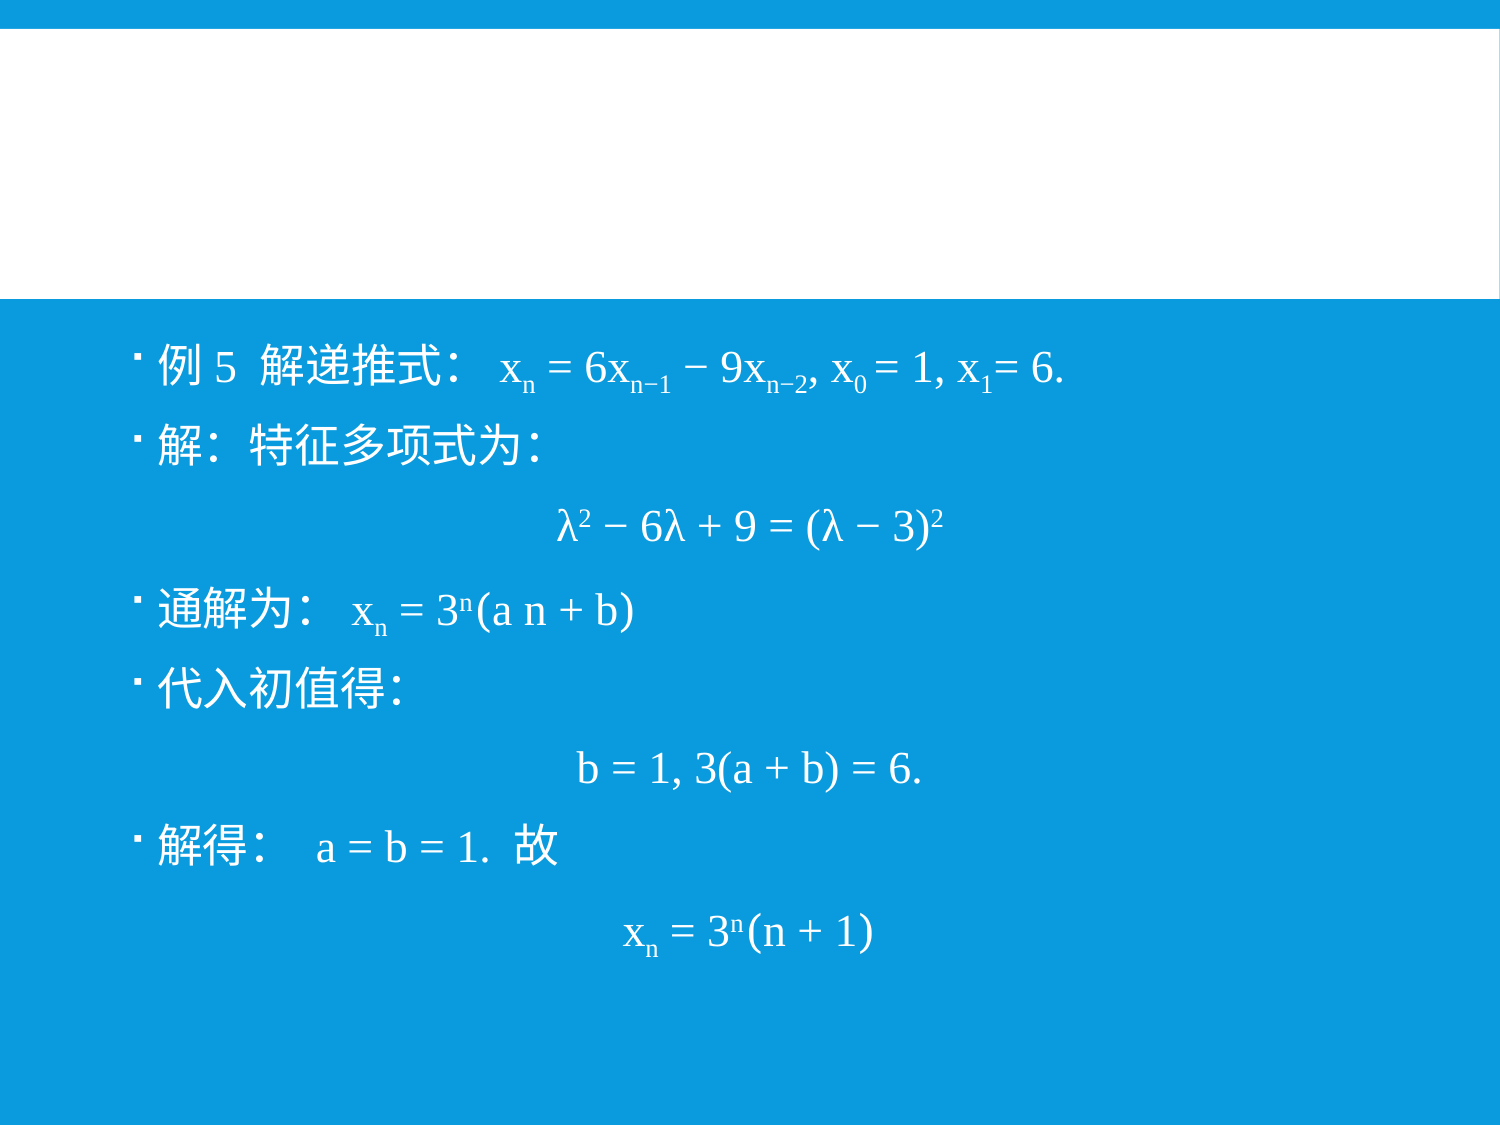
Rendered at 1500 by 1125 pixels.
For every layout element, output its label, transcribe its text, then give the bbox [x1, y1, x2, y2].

list 例5 解递推式：xn = 6xn−1 − 9xn−2, x0 = 1, x1= 6. 解：特征多项式为： λ2 − 6λ + 9 = (λ − 3)2 通解为：xn = 3n(a n + b) 代入初值得： b = 1, 3(a + b) = 6. 解得： a = b = 1. 故 xn = 3n(n + 1) [112, 329, 1388, 1020]
